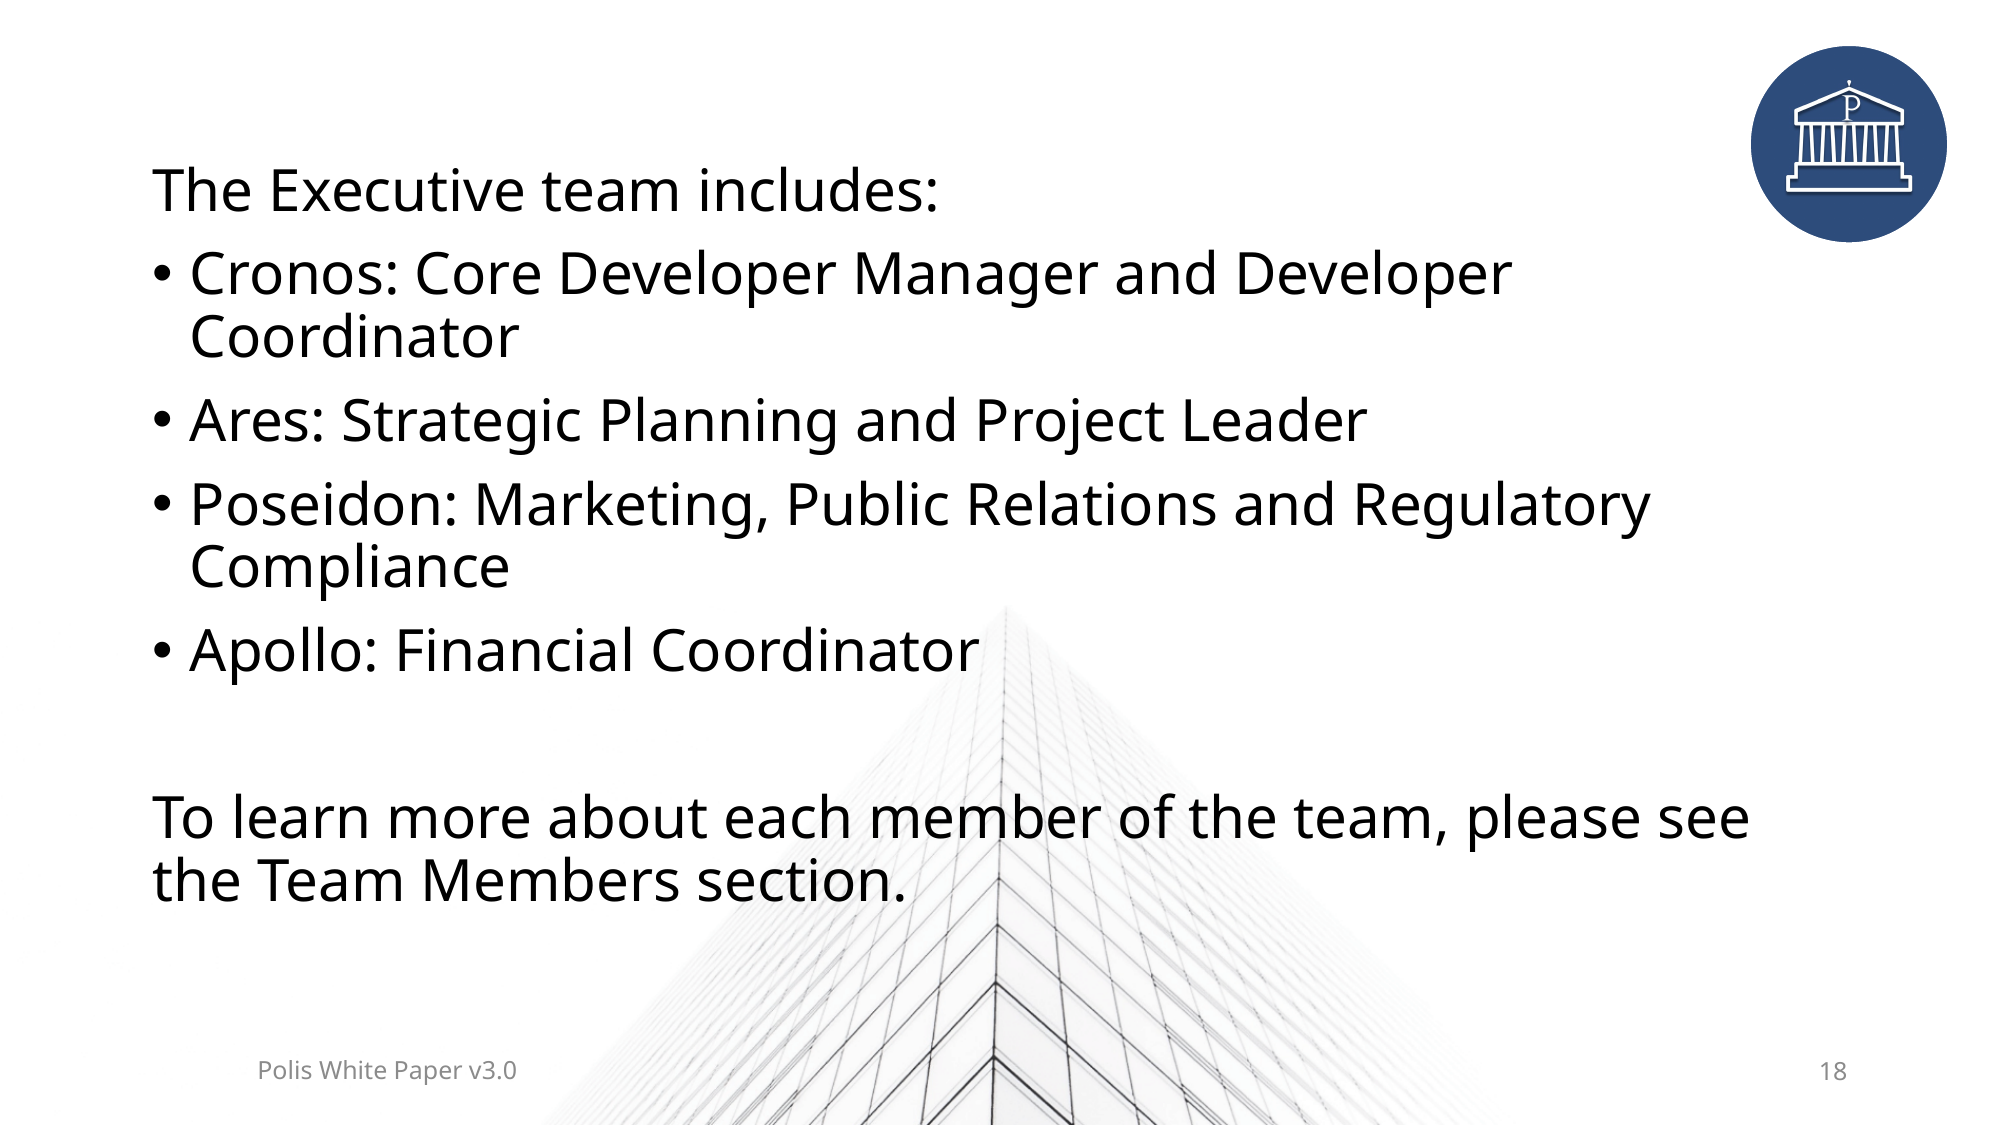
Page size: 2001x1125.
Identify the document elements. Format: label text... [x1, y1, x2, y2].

picture [0, 605, 2000, 1125]
picture [1751, 47, 1947, 241]
footer Polis White Paper v3.0 [137, 1041, 638, 1102]
list The Executive team includes: Cronos: Core Developer Manager and Developer Coordinator Ares: Strategic Planning and Project Leader Poseidon: Marketing, Public Relations and Regulatory Compliance Apollo: Financial Coordinator To learn more about each member of the team, please see the Team Members section. [137, 153, 1863, 1014]
slide_number 18 [1412, 1042, 1863, 1103]
